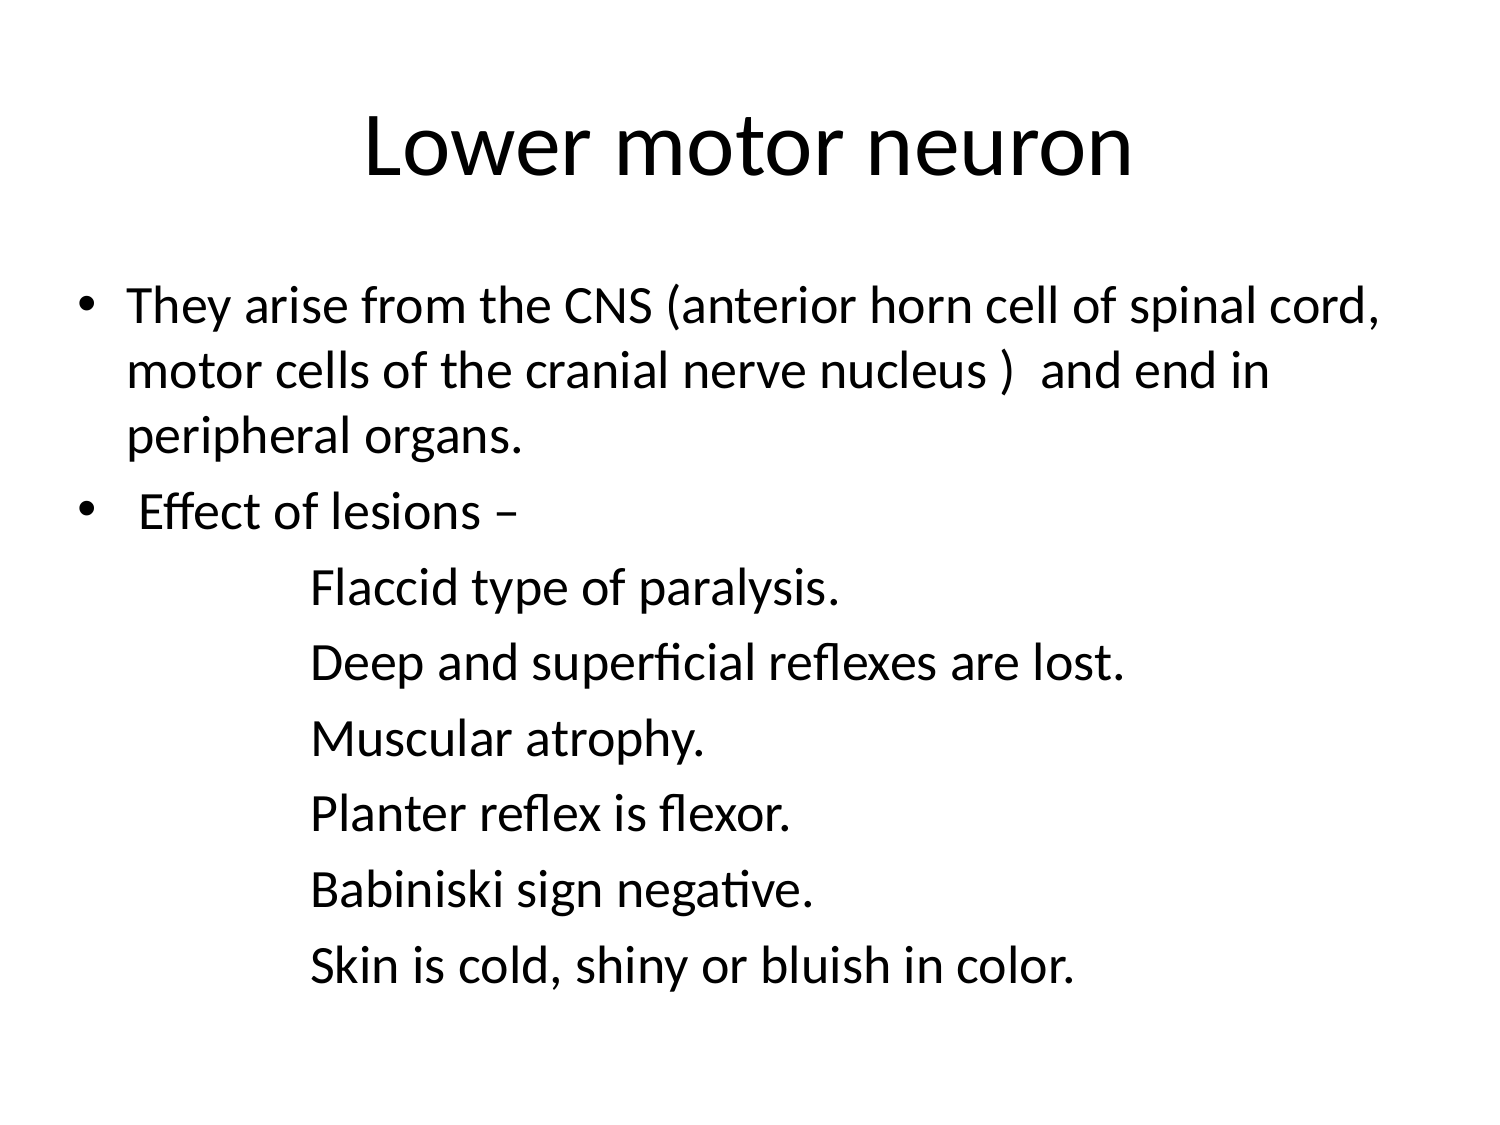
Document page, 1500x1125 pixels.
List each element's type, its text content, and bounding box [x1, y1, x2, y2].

title Lower motor neuron [75, 45, 1425, 233]
list They arise from the CNS (anterior horn cell of spinal cord, motor cells of the cranial nerve nucleus ) and end in peripheral organs. Effect of lesions – Flaccid type of paralysis. Deep and superficial reflexes are lost. Muscular atrophy. Planter reflex is flexor. Babiniski sign negative. Skin is cold, shiny or bluish in color. [62, 262, 1413, 1005]
